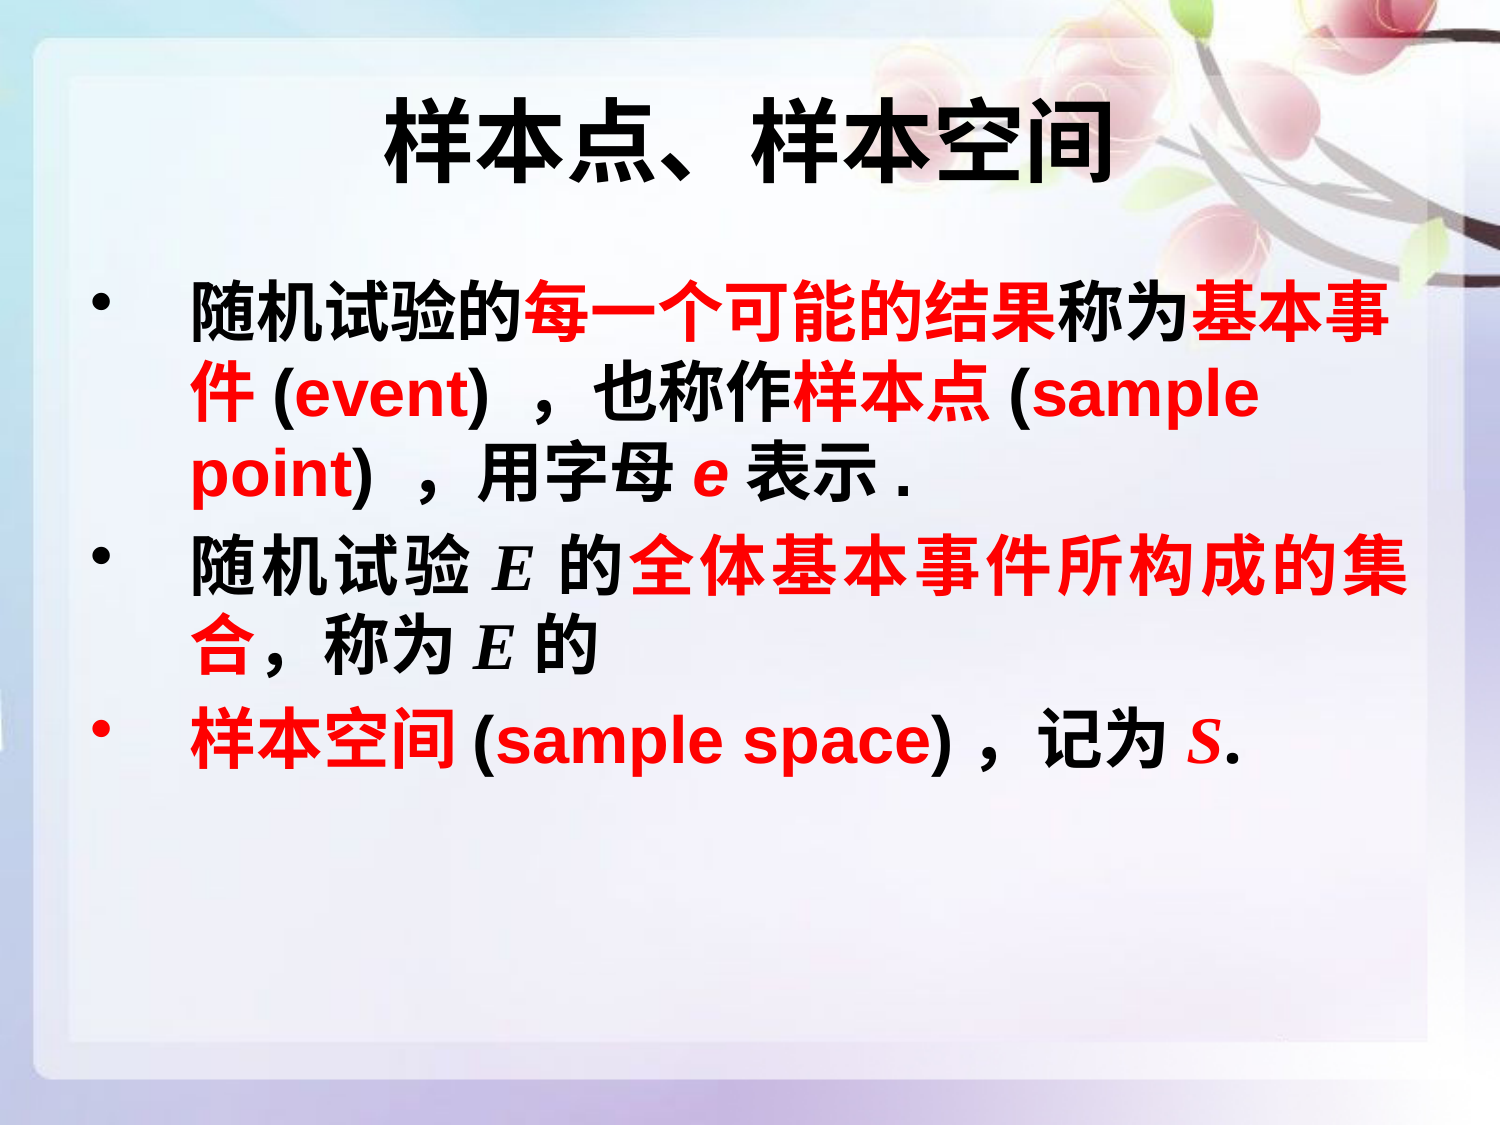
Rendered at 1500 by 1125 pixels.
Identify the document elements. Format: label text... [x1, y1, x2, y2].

title 样本点、样本空间 [74, 44, 1426, 233]
list 随机试验的每一个可能的结果称为基本事件(event) ，也称作样本点(sample point) ，用字母e表示. 随机试验E的全体基本事件所构成的集合，称为E的 样本空间(sample space)，记为S. [74, 262, 1426, 1006]
picture [0, 0, 1500, 1125]
